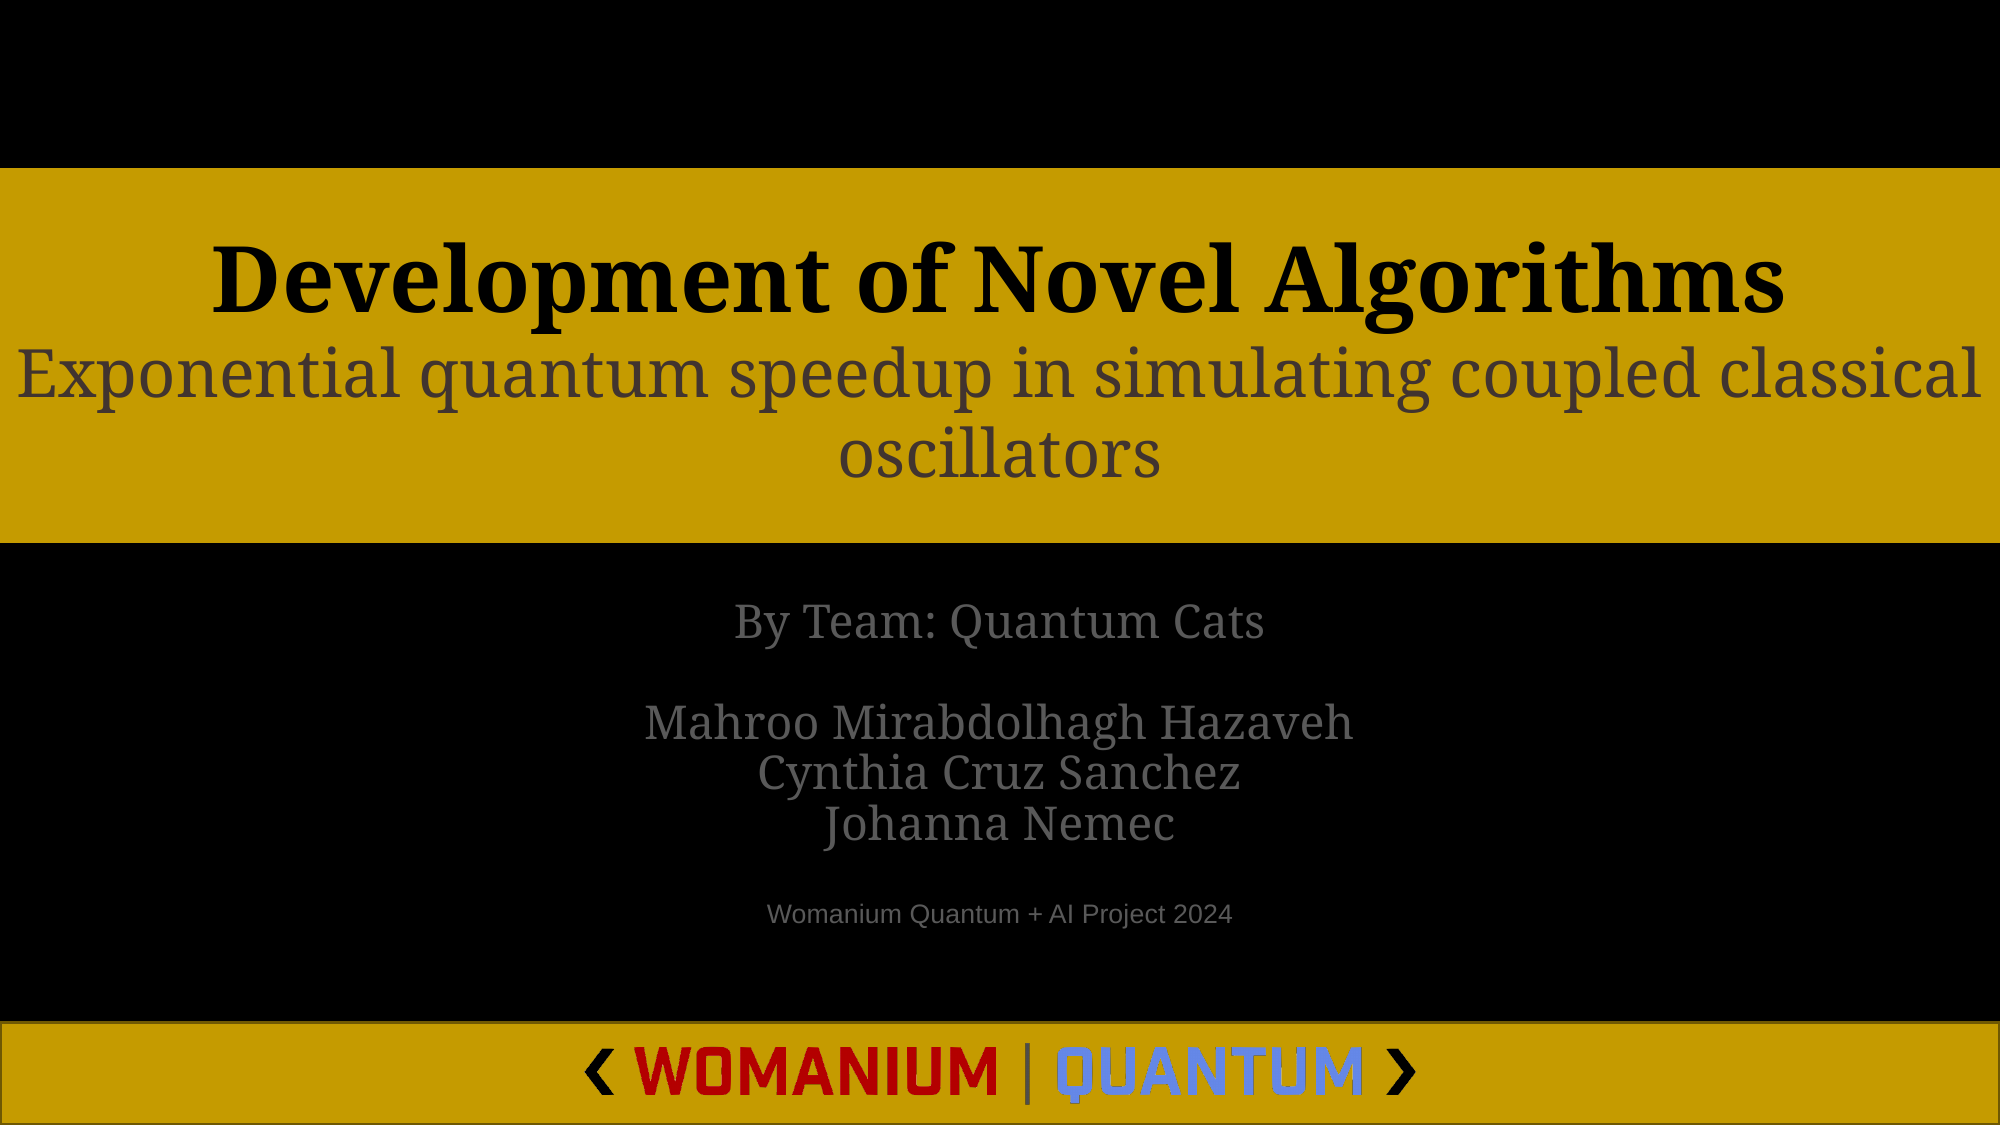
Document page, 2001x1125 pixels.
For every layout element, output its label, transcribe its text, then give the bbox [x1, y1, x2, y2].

text_box Development of Novel Algorithms Exponential quantum speedup in simulating coupled classical oscillators [0, 168, 2000, 543]
text_box [0, 1021, 2000, 1125]
subtitle By Team: Quantum Cats Mahroo Mirabdolhagh Hazaveh Cynthia Cruz Sanchez Johanna Nemec Womanium Quantum + AI Project 2024 [253, 590, 1747, 990]
picture [584, 1042, 1416, 1106]
